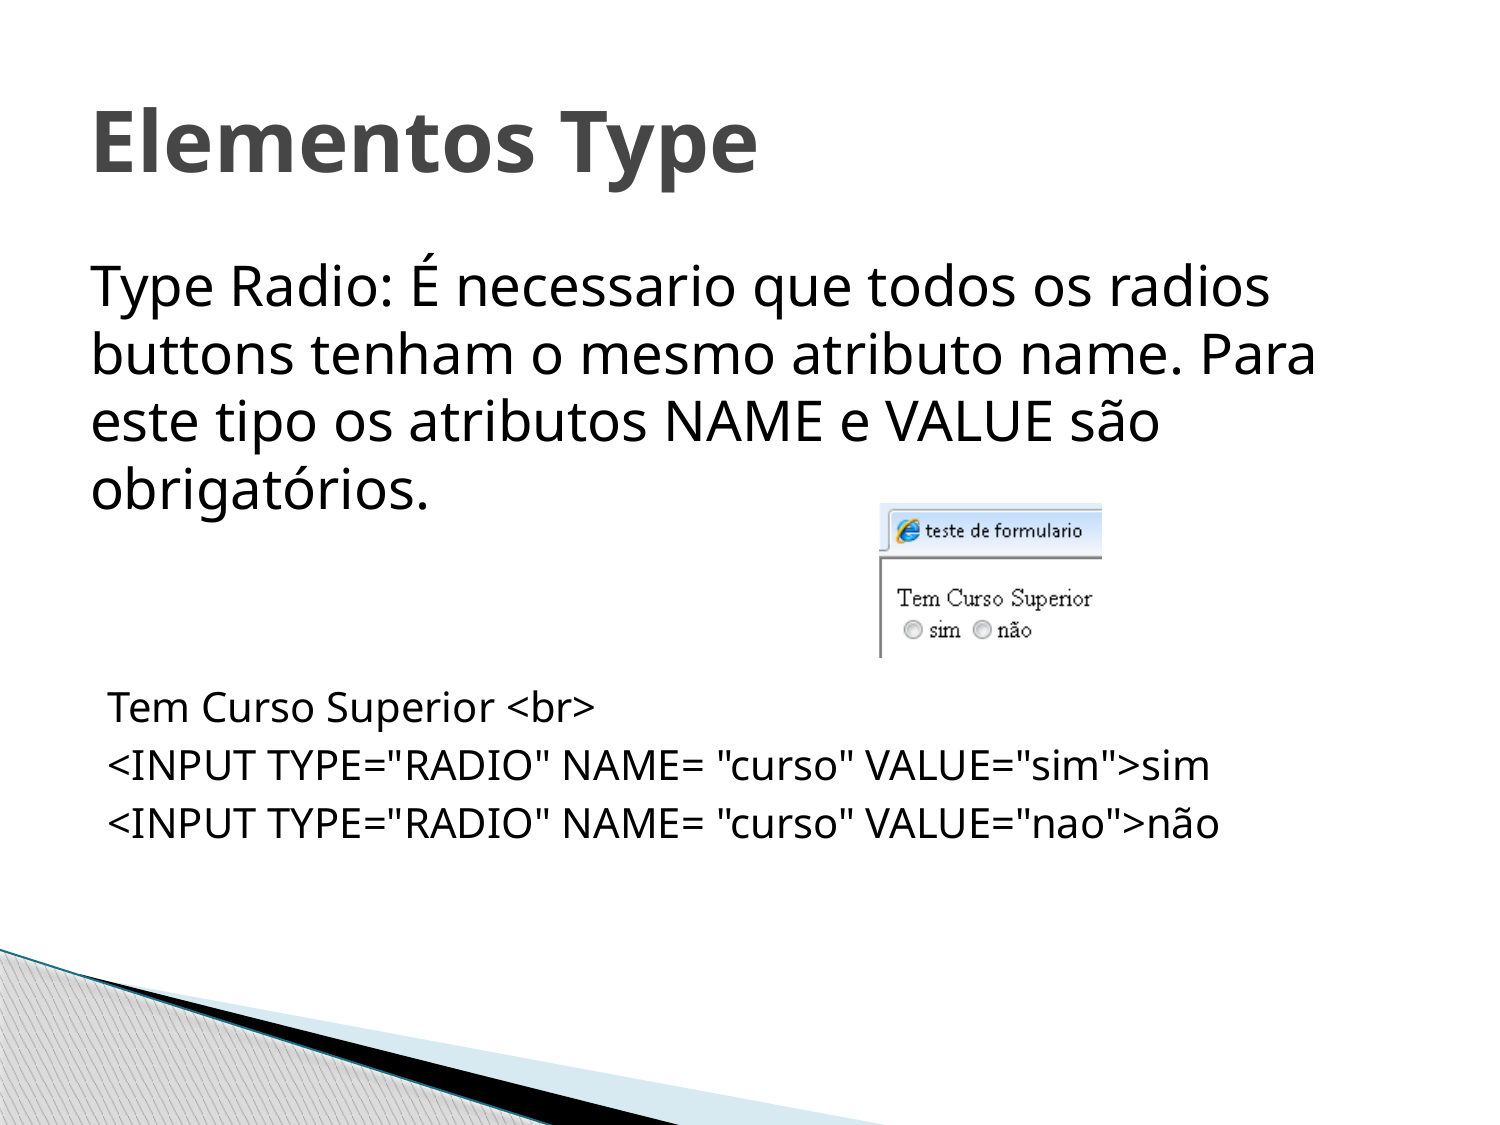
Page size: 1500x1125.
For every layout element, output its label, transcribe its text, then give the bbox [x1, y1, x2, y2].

picture [879, 503, 1102, 659]
title Elementos Type [75, 45, 1425, 233]
list Type Radio: É necessario que todos os radios buttons tenham o mesmo atributo name. Para este tipo os atributos NAME e VALUE são obrigatórios. Tem Curso Superior <br> <INPUT TYPE="RADIO" NAME= "curso" VALUE="sim">sim <INPUT TYPE="RADIO" NAME= "curso" VALUE="nao">não [74, 242, 1426, 986]
